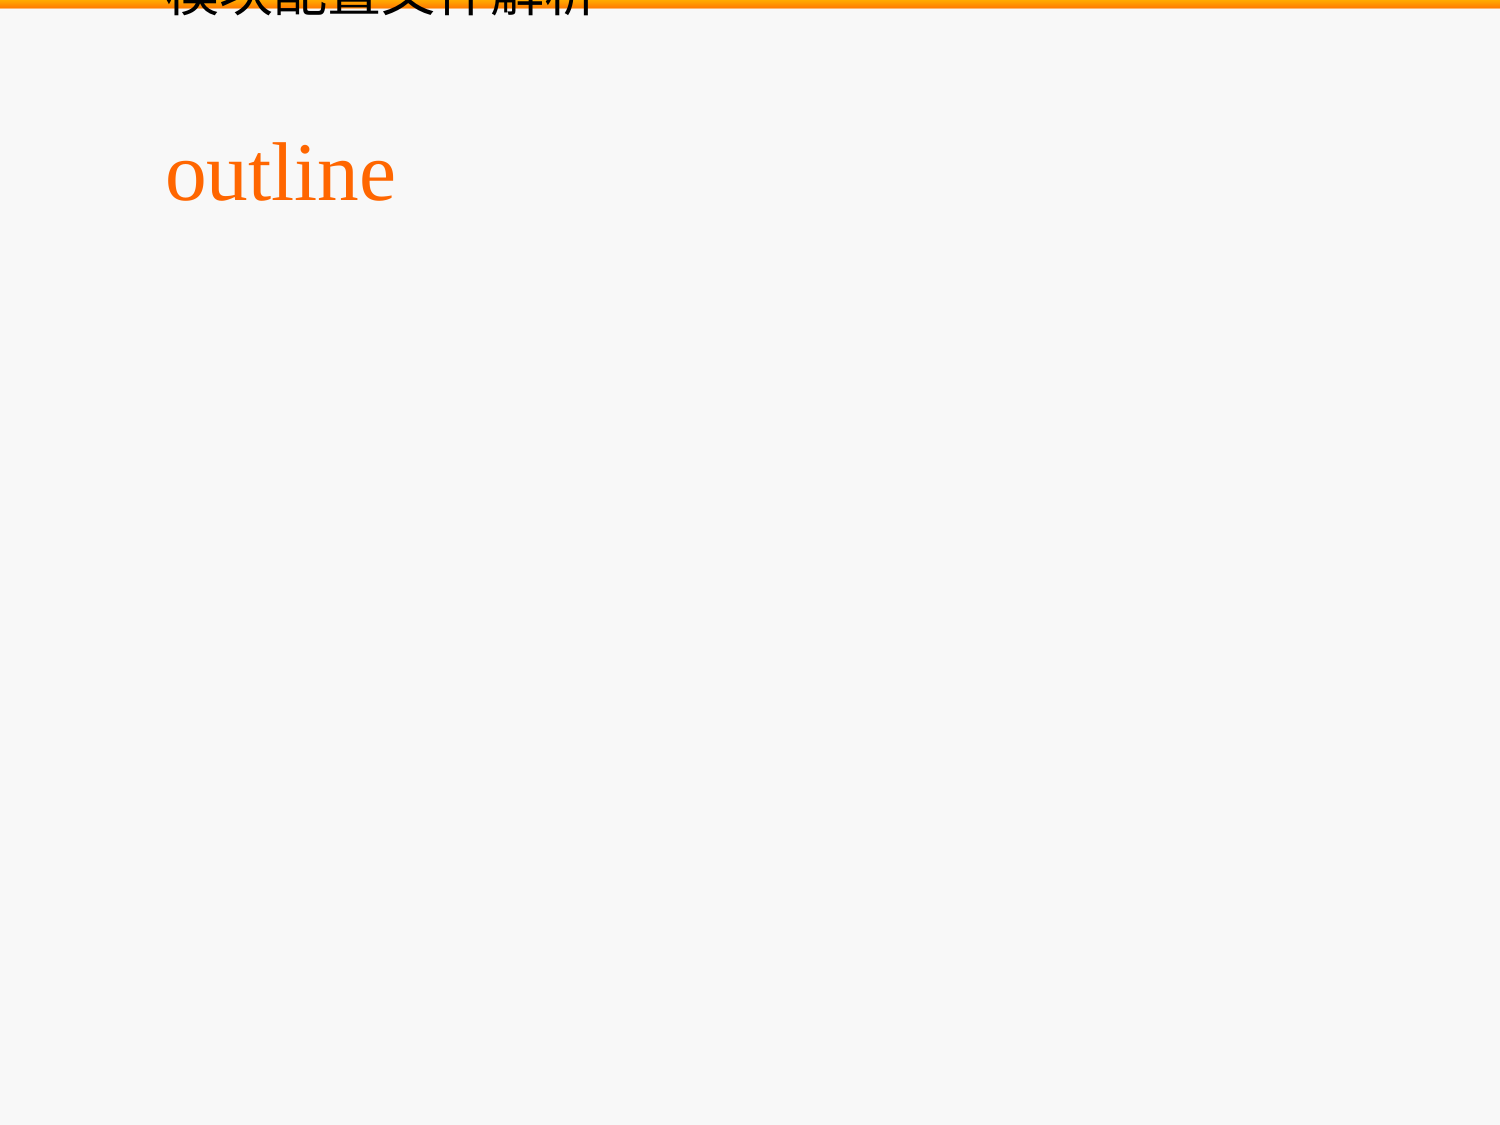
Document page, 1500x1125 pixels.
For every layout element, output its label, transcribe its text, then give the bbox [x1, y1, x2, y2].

picture [0, 0, 1500, 1125]
list 模块准备阶段 模块配置文件解析 [150, 45, 1425, 233]
